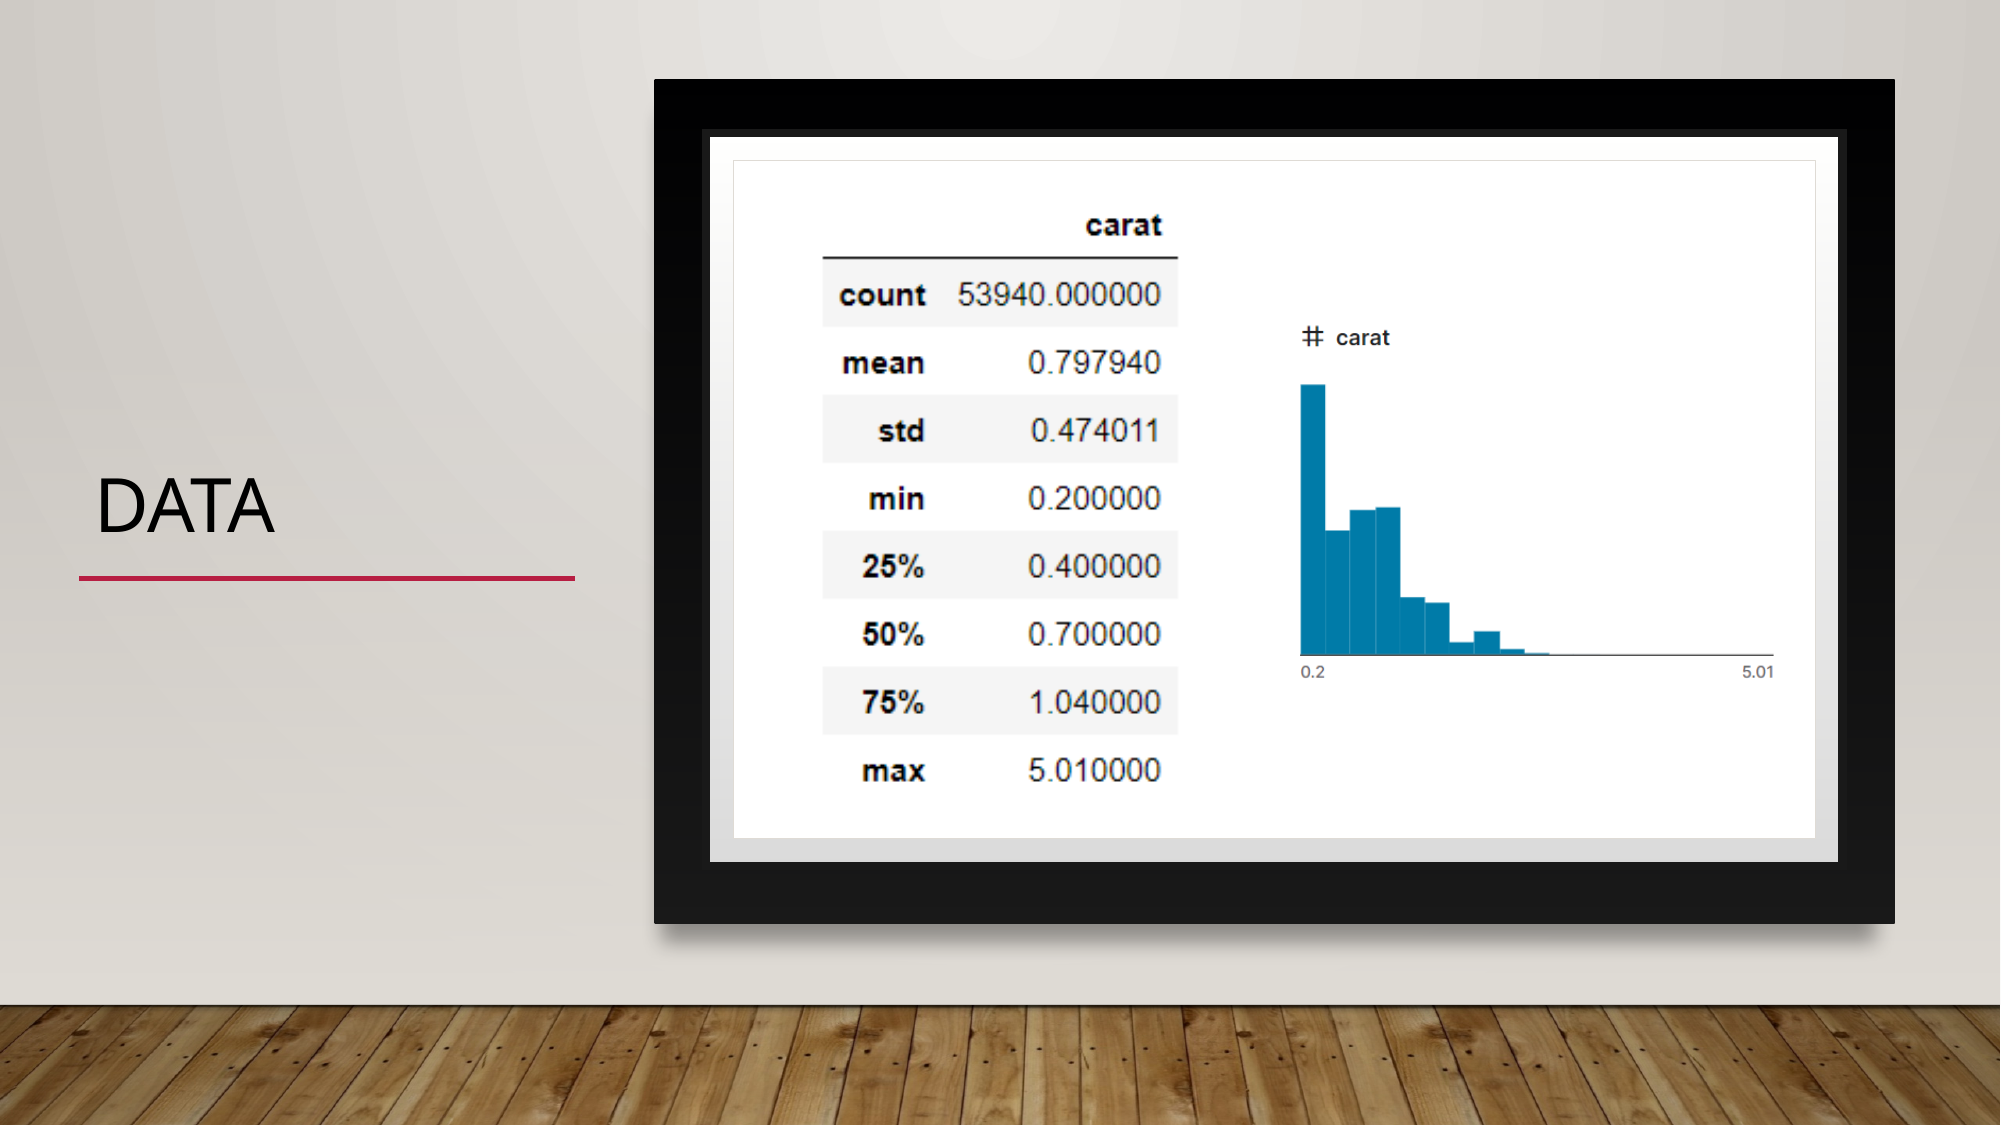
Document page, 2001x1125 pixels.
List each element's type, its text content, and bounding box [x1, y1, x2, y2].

text_box [0, 0, 2000, 330]
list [800, 182, 1221, 818]
picture [1287, 307, 1790, 694]
title Data [79, 241, 577, 549]
text_box [0, 330, 2000, 1004]
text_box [654, 78, 1895, 924]
picture [0, 1006, 2000, 1125]
